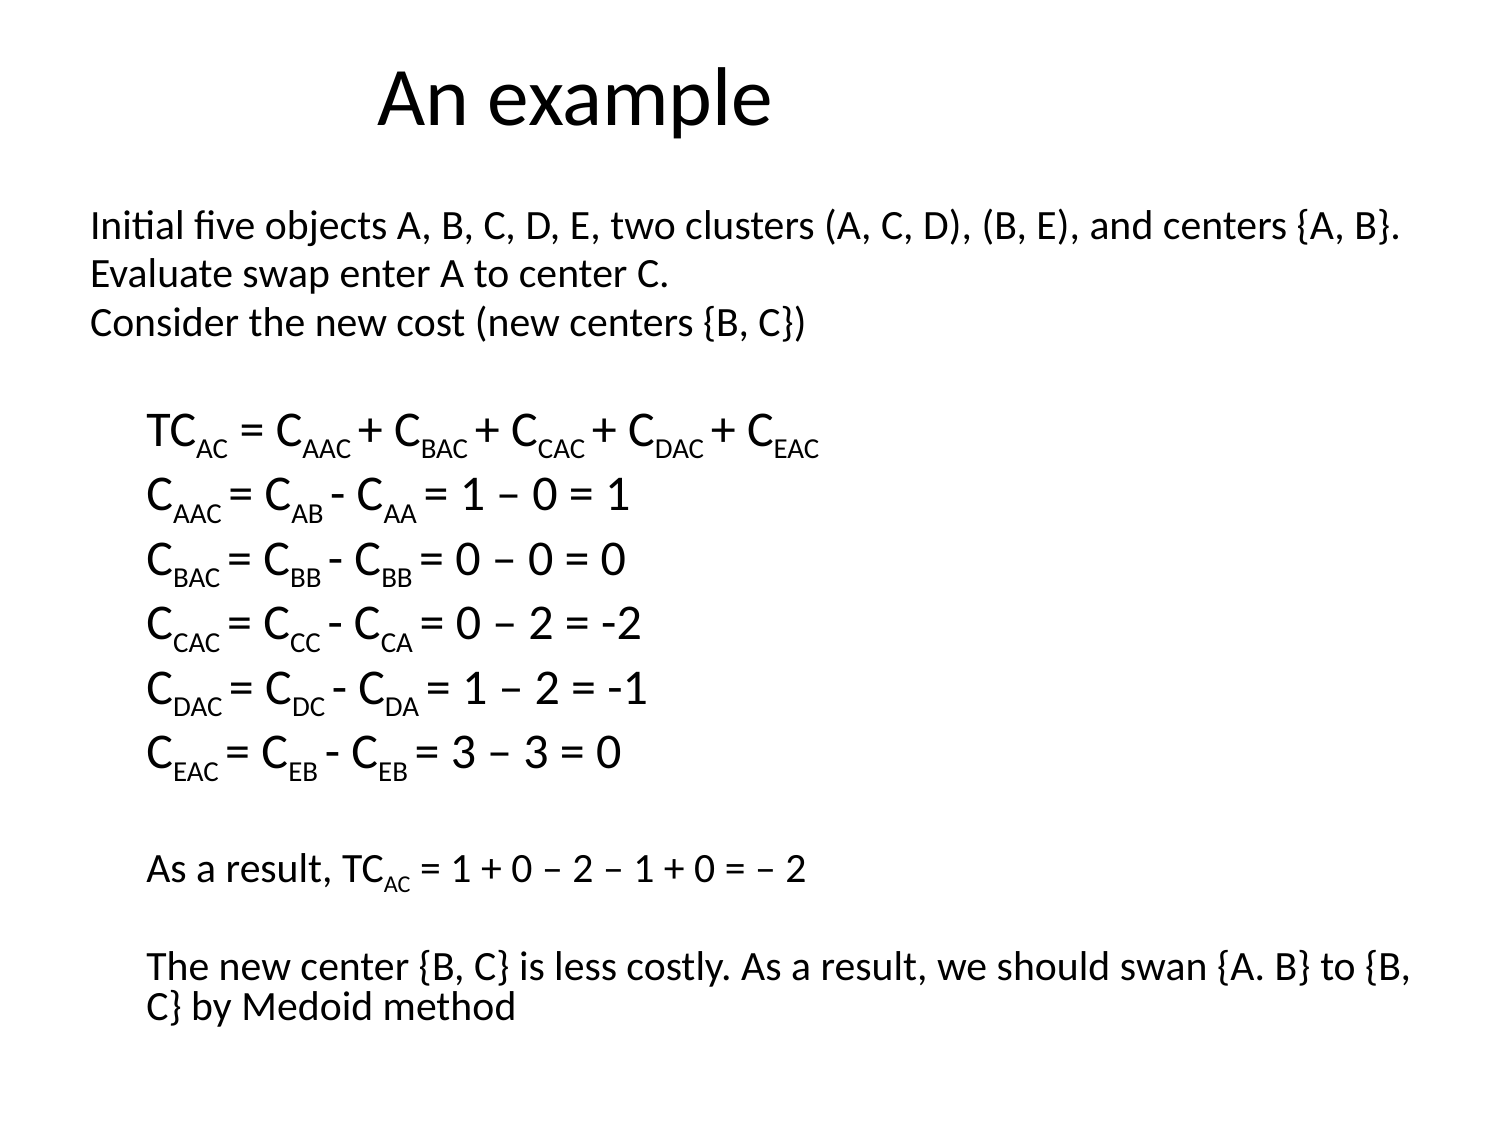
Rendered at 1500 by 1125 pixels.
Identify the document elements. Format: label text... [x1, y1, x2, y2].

text_box An example [362, 34, 1113, 150]
text_box Initial five objects A, B, C, D, E, two clusters (A, C, D), (B, E), and centers {A, B}. Evaluate swap enter A to center C. Consider the new cost (new centers {B, C}) TCAC = CAAC + CBAC + CCAC + CDAC + CEAC CAAC = CAB - CAA = 1 – 0 = 1 CBAC = CBB - CBB = 0 – 0 = 0 CCAC = CCC - CCA = 0 – 2 = -2 CDAC = CDC - CDA = 1 – 2 = -1 CEAC = CEB - CEB = 3 – 3 = 0 As a result, TCAC = 1 + 0 – 2 – 1 + 0 = – 2 The new center {B, C} is less costly. As a result, we should swan {A. B} to {B, C} by Medoid method [75, 199, 1450, 1088]
